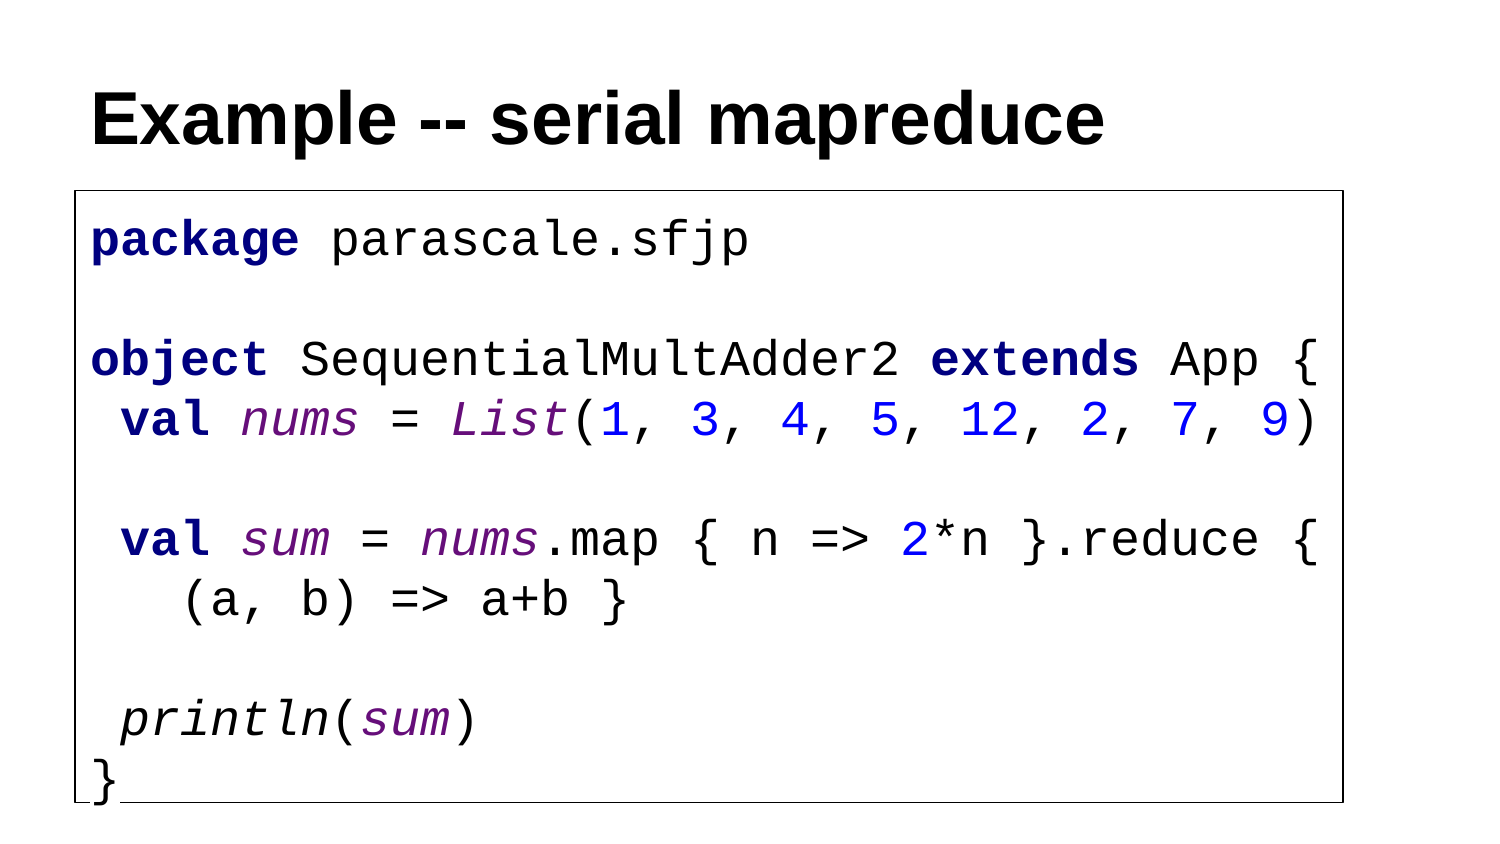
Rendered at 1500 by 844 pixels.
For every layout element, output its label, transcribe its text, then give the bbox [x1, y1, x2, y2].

title Example -- serial mapreduce [75, 33, 1425, 175]
text_box package parascale.sfjp object SequentialMultAdder2 extends App { val nums = List(1, 3, 4, 5, 12, 2, 7, 9) val sum = nums.map { n => 2*n }.reduce { (a, b) => a+b } println(sum) } [74, 190, 1343, 803]
